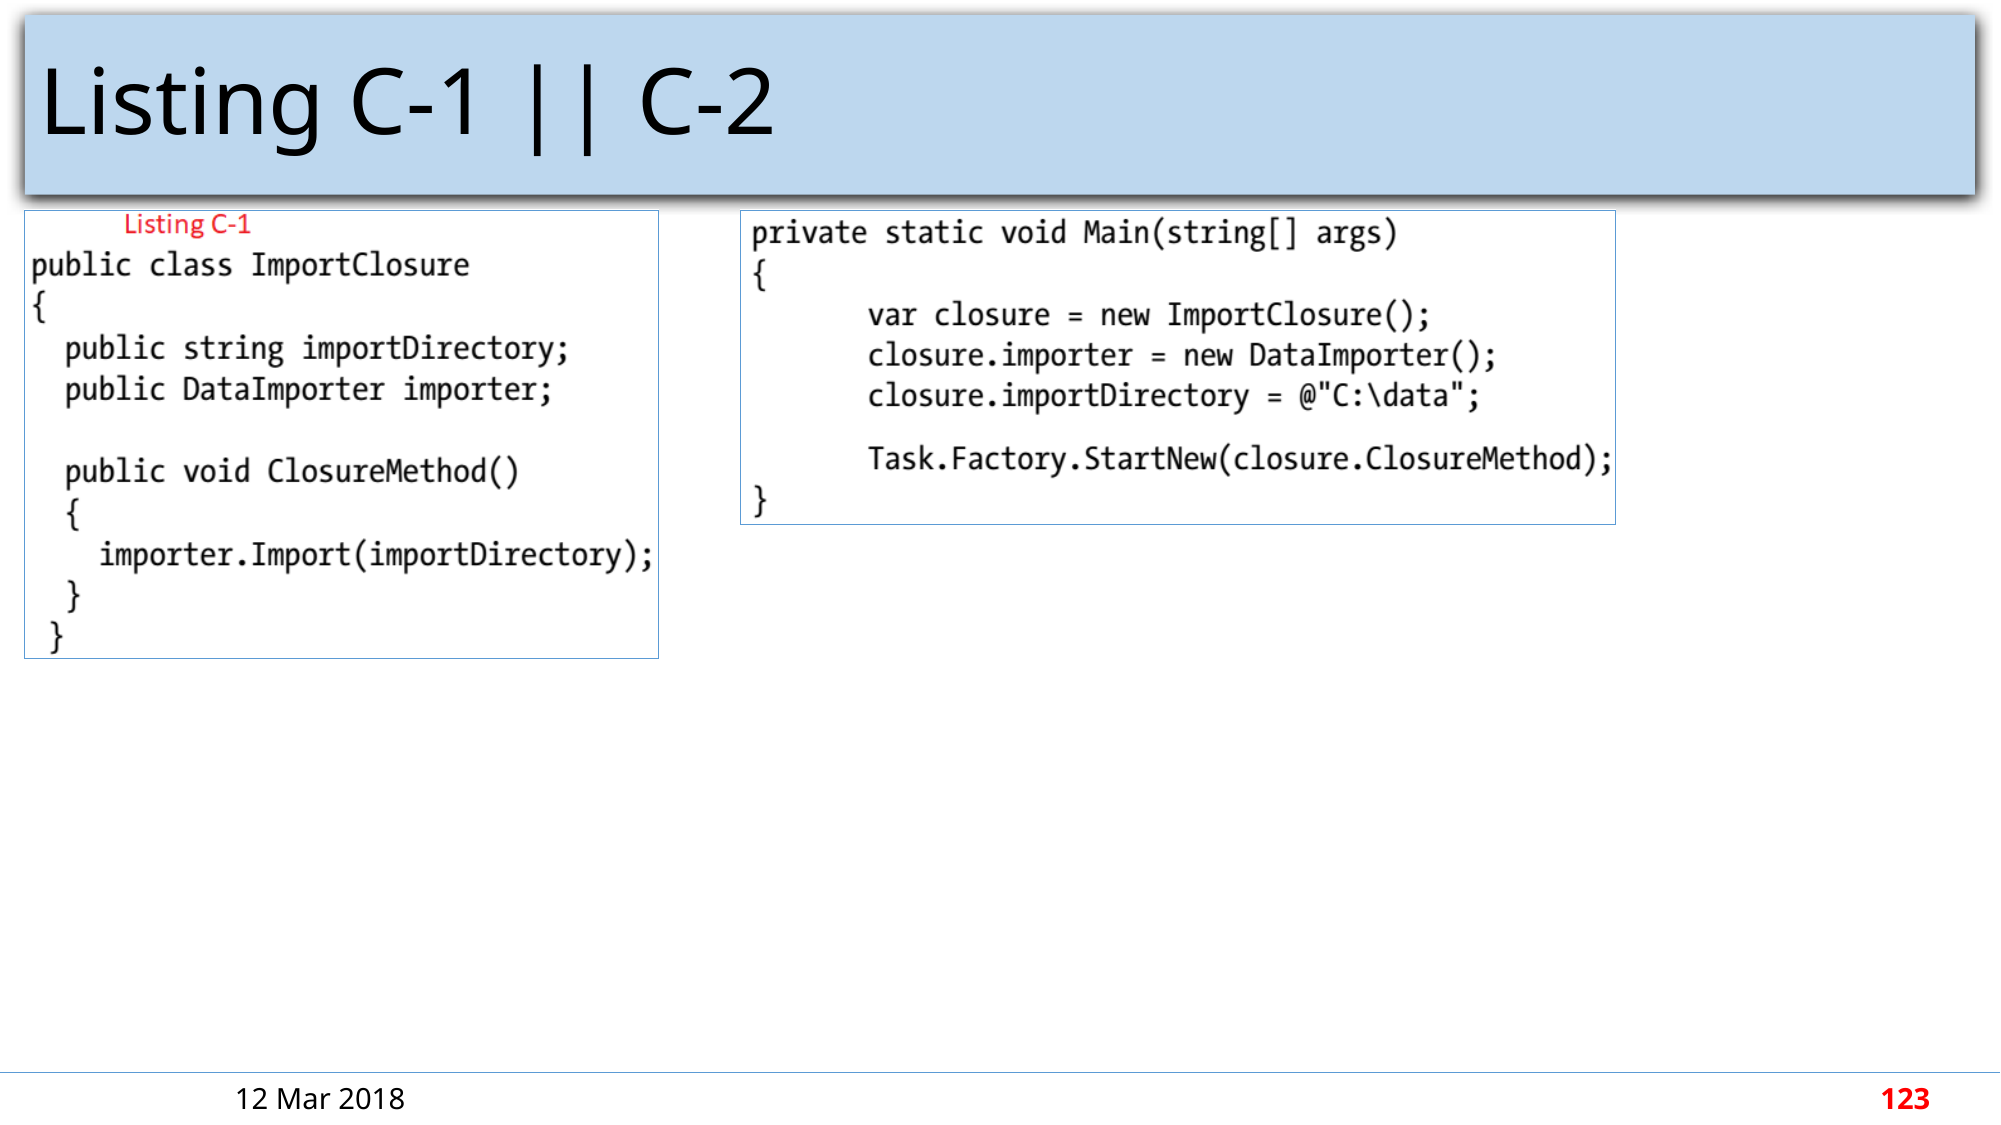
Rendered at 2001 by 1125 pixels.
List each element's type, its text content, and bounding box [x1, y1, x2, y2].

picture [24, 209, 659, 659]
picture [740, 209, 1616, 525]
slide_number 123 [1495, 1072, 1946, 1115]
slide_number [220, 1072, 671, 1115]
title Listing C-1 || C-2 [24, 14, 1975, 195]
